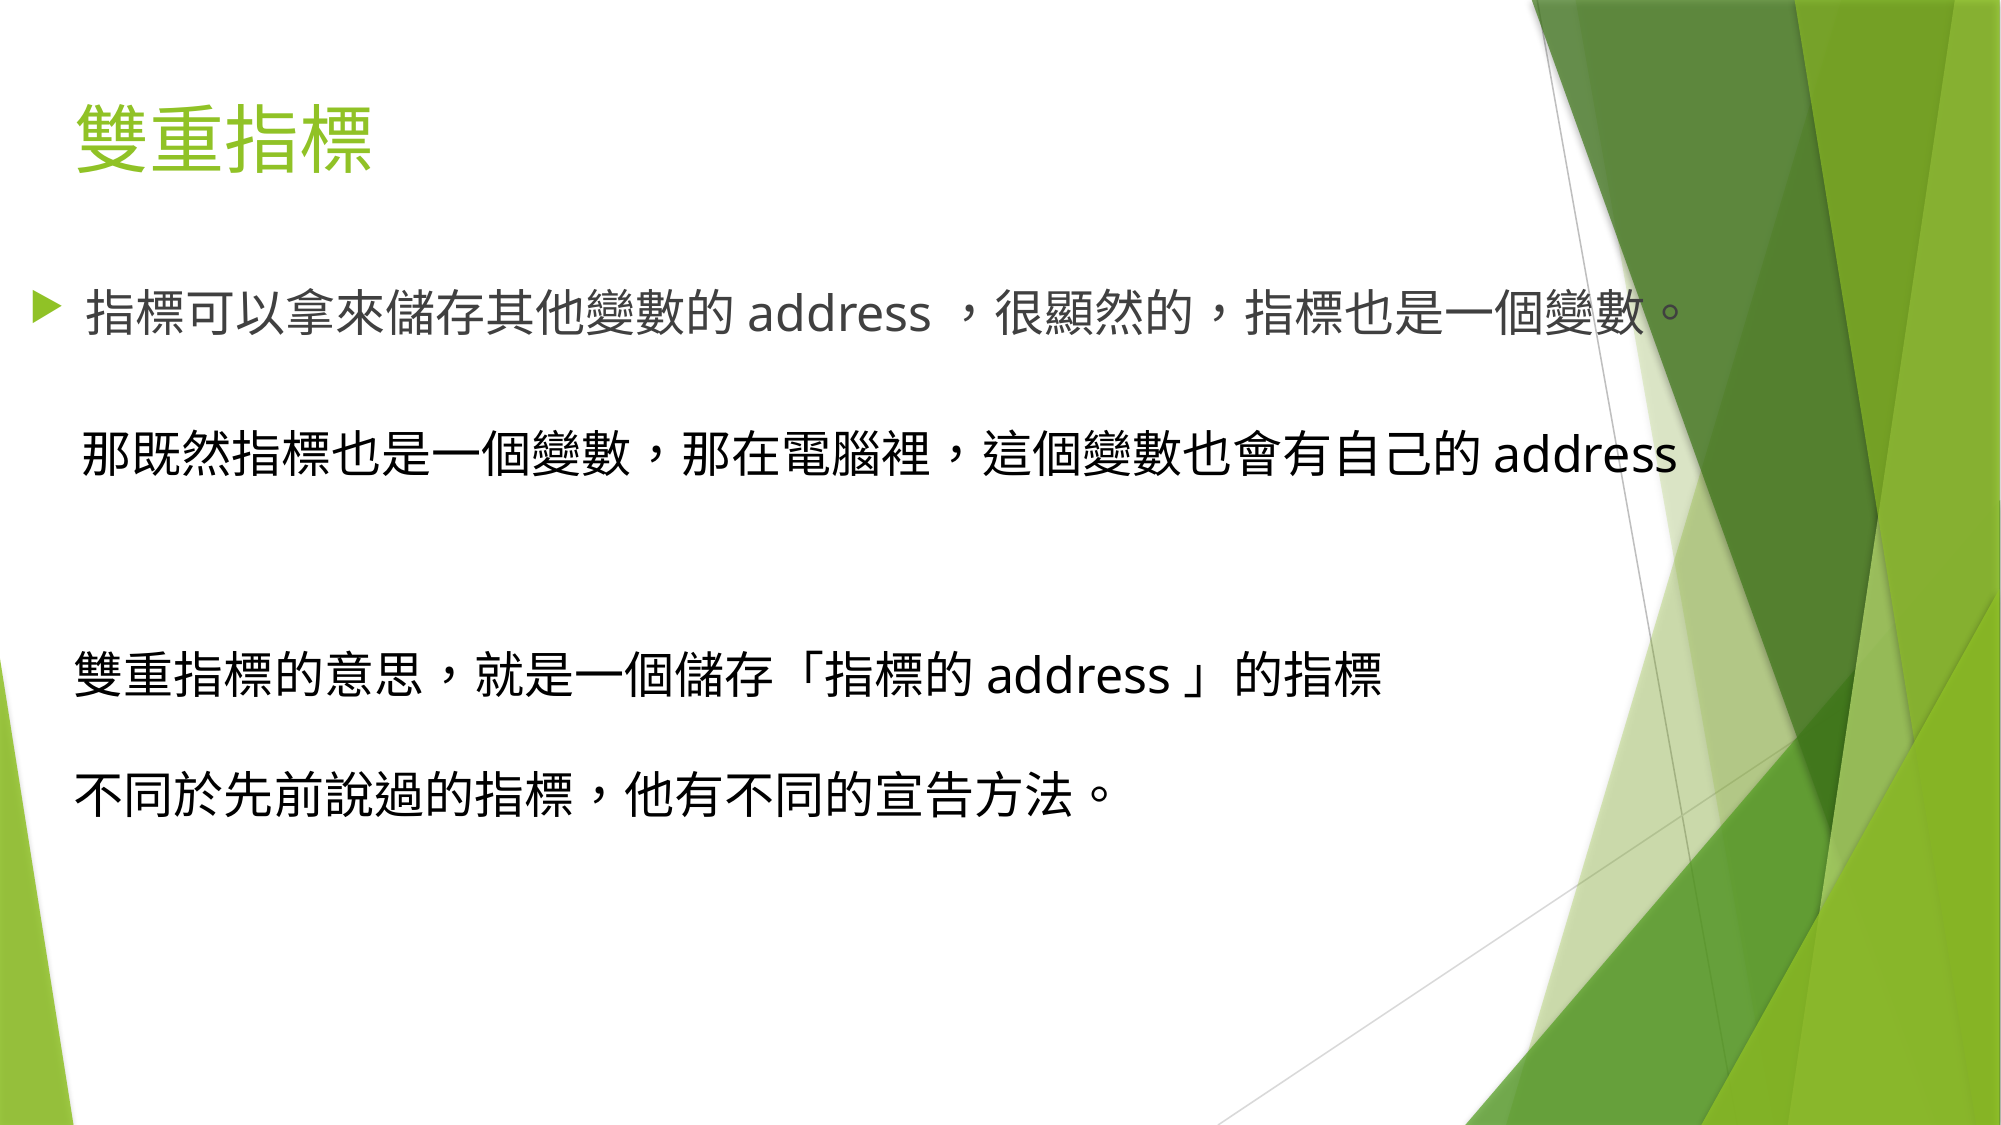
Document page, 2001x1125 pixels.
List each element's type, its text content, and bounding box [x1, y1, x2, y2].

text_box 那既然指標也是一個變數，那在電腦裡，這個變數也會有自己的address [66, 415, 1694, 490]
list 指標可以拿來儲存其他變數的address，很顯然的，指標也是一個變數。 [14, 274, 1676, 447]
title 雙重指標 [59, 84, 1470, 274]
text_box 雙重指標的意思，就是一個儲存「指標的address」的指標 不同於先前說過的指標，他有不同的宣告方法。 [59, 636, 1399, 831]
